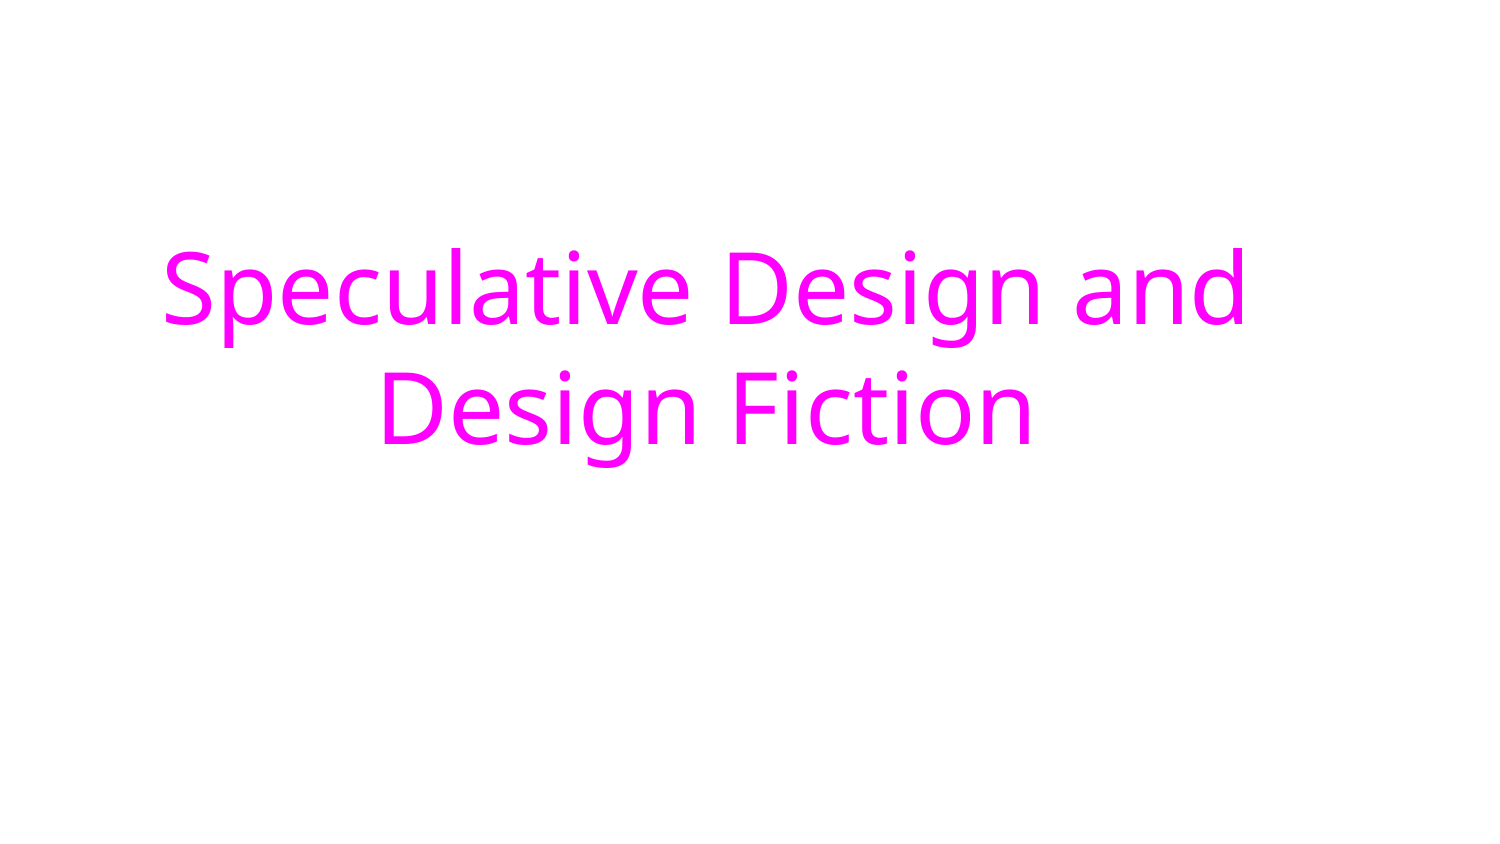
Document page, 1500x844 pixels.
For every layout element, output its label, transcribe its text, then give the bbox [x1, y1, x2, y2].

text_box Speculative Design and Design Fiction [65, 209, 1348, 844]
